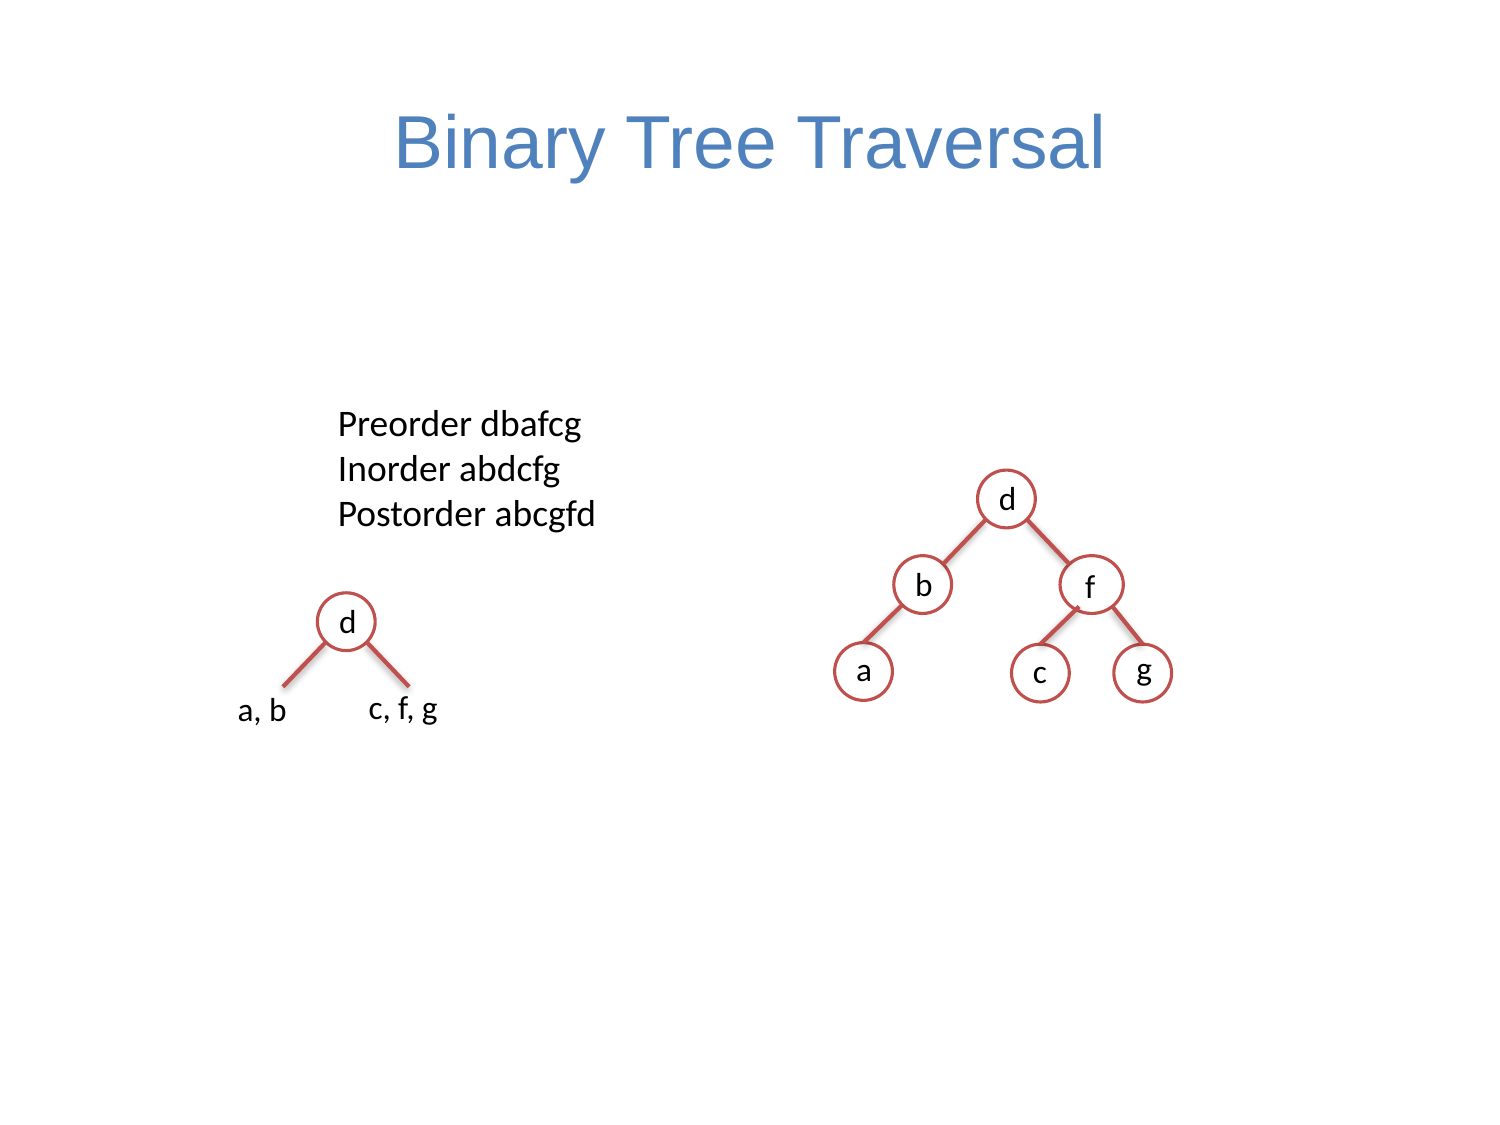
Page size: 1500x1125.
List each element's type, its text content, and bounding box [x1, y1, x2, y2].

text_box [975, 477, 984, 517]
text_box [991, 525, 1021, 530]
text_box [331, 648, 360, 653]
text_box g [1121, 639, 1186, 695]
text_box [942, 519, 987, 565]
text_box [1112, 606, 1143, 645]
text_box [907, 611, 939, 616]
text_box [863, 604, 903, 643]
text_box [1057, 572, 1070, 605]
text_box d [324, 592, 372, 648]
text_box [1076, 553, 1108, 557]
text_box b [900, 555, 965, 611]
text_box c, f, g [353, 679, 484, 734]
text_box a, b [222, 681, 319, 736]
text_box [844, 696, 883, 703]
text_box c [1018, 642, 1083, 698]
text_box [832, 650, 841, 693]
text_box [1009, 651, 1018, 695]
text_box [1111, 653, 1165, 705]
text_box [366, 641, 410, 688]
text_box [315, 600, 324, 640]
text_box f [1070, 557, 1123, 613]
text_box Preorder dbafcg Inorder abdcfg Postorder abcgfd [323, 391, 612, 542]
title Binary Tree Traversal [75, 45, 1425, 233]
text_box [1040, 606, 1080, 645]
text_box [1022, 698, 1059, 705]
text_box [282, 641, 326, 688]
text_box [1026, 519, 1070, 565]
text_box a [841, 641, 906, 696]
text_box [372, 604, 378, 639]
text_box [891, 563, 900, 603]
text_box d [984, 470, 1124, 525]
